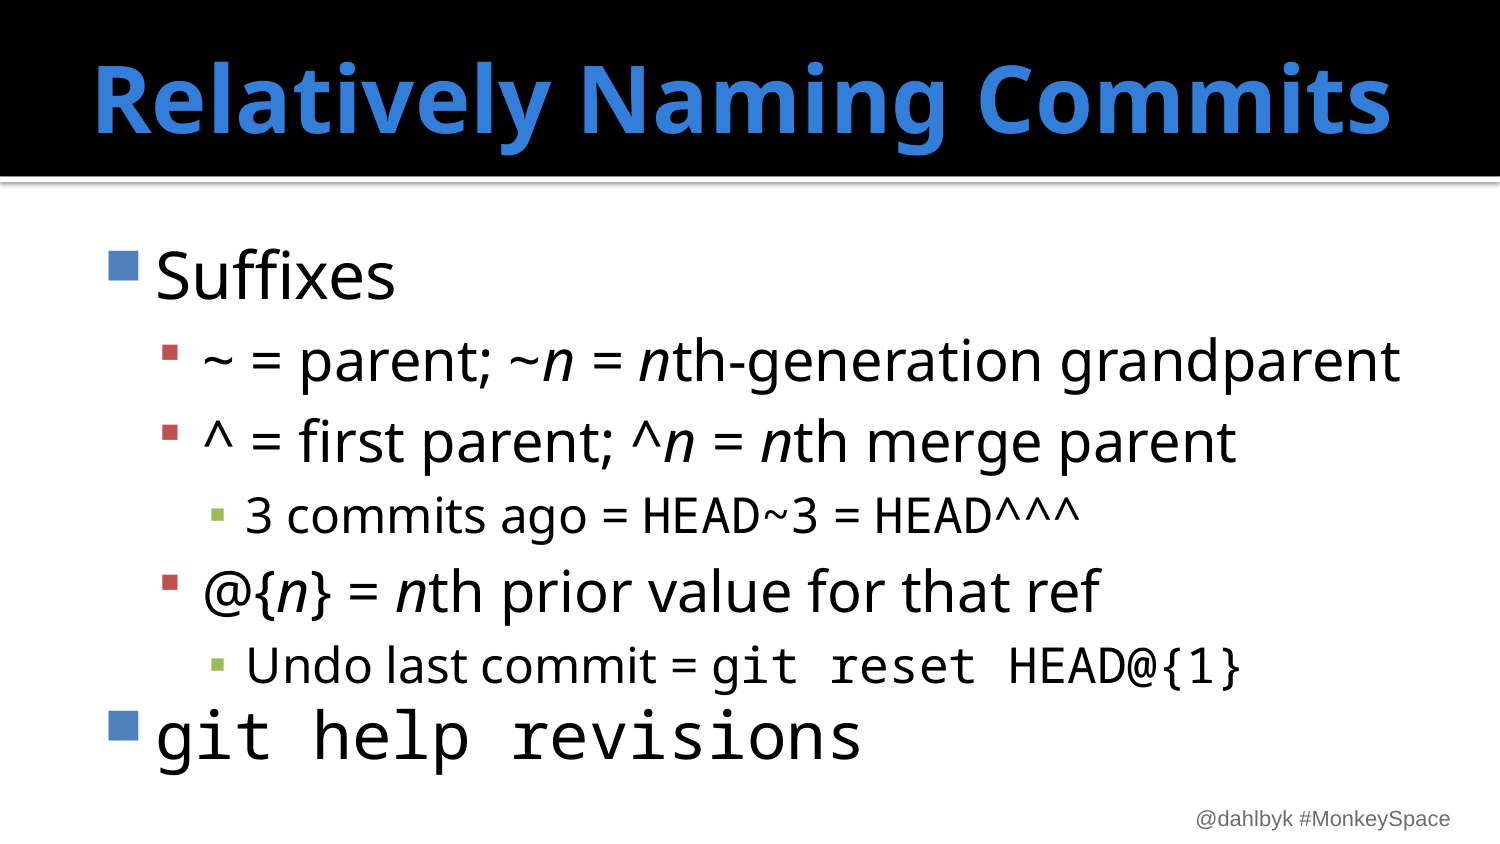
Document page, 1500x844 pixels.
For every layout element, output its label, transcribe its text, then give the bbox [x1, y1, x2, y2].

title Relatively Naming Commits [75, 19, 1425, 174]
list Suffixes ~ = parent; ~n = nth-generation grandparent ^ = first parent; ^n = nth merge parent 3 commits ago = HEAD~3 = HEAD^^^ @{n} = nth prior value for that ref Undo last commit = git reset HEAD@{1} git help revisions [75, 218, 1425, 788]
slide_number @dahlbyk #MonkeySpace [1074, 796, 1467, 831]
